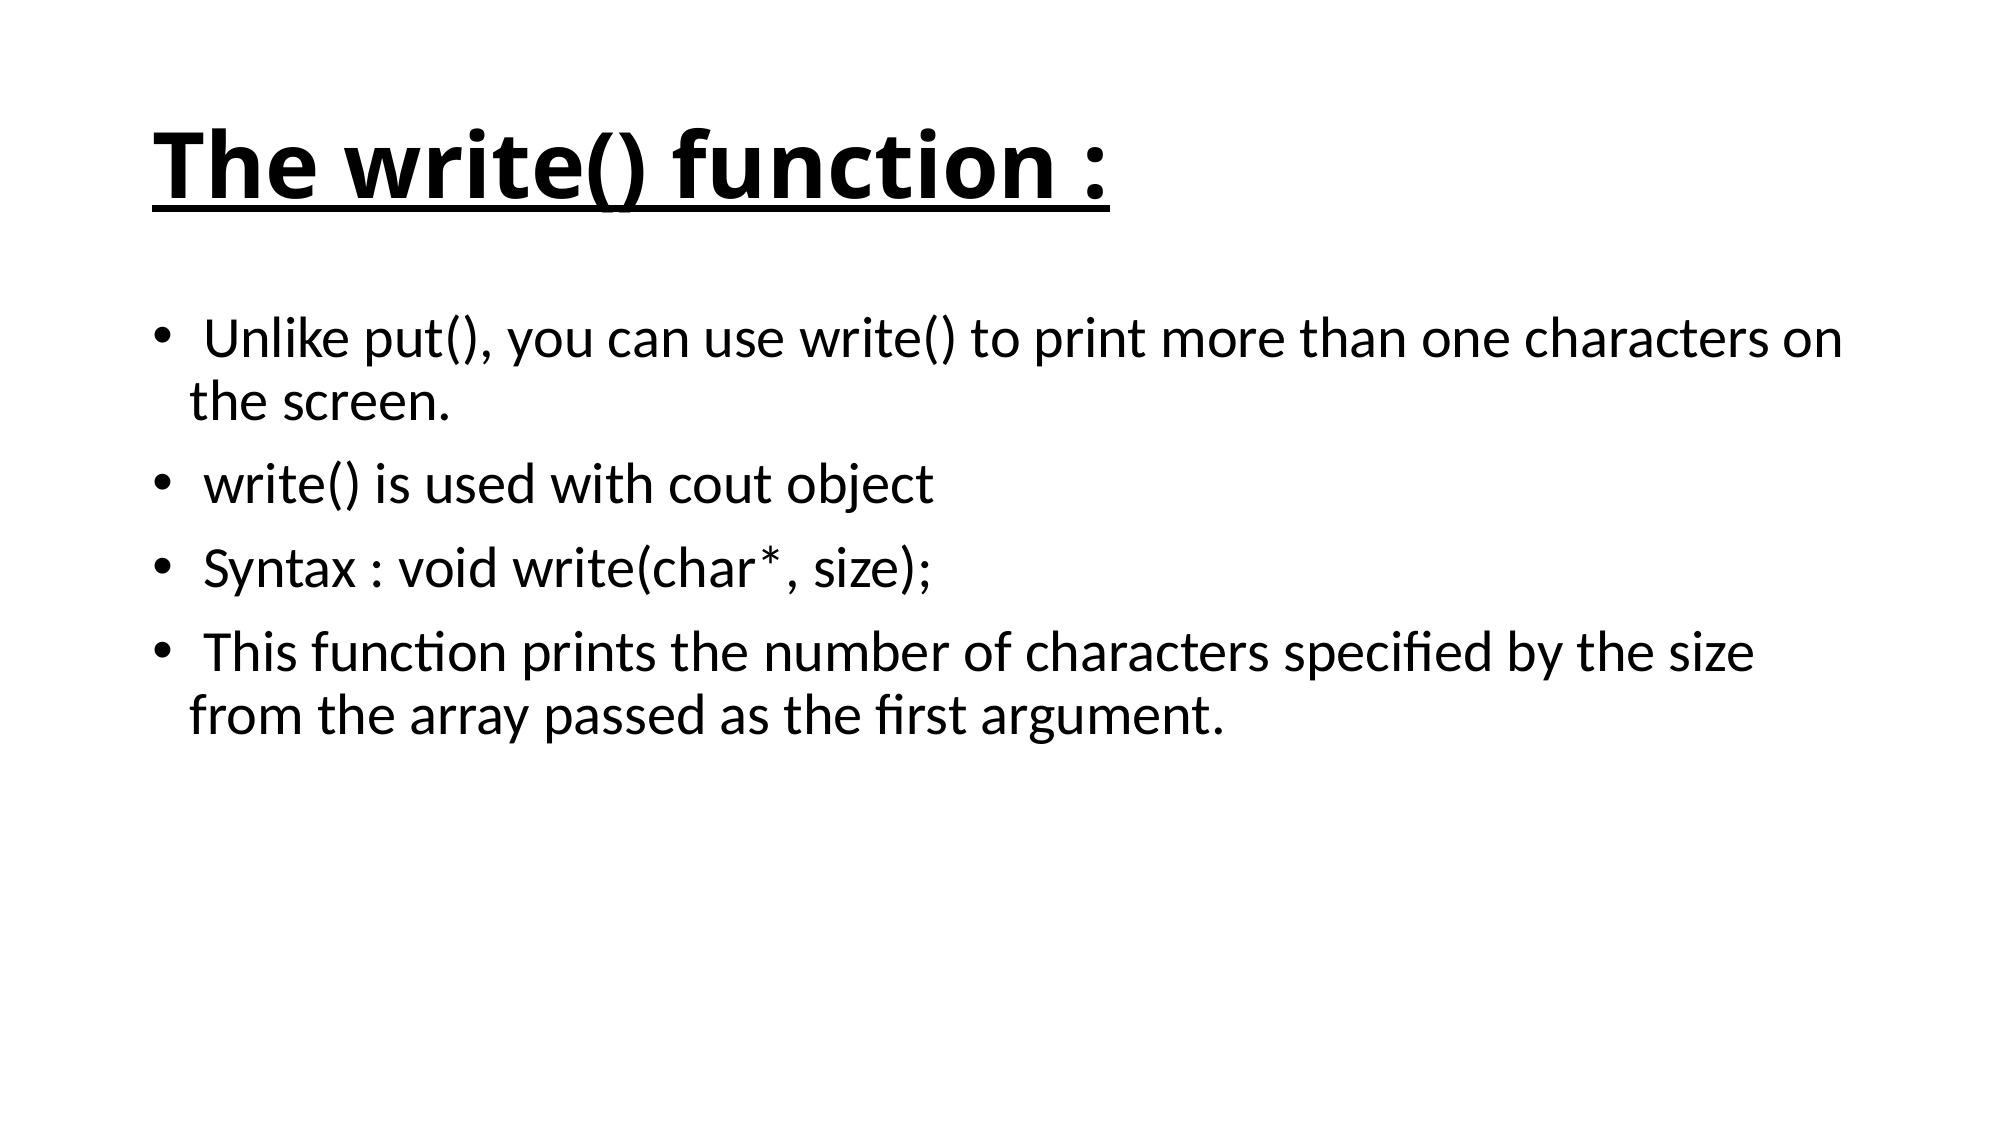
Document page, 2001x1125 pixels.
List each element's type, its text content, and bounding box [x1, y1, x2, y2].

list Unlike put(), you can use write() to print more than one characters on the screen. write() is used with cout object Syntax : void write(char*, size); This function prints the number of characters specified by the size from the array passed as the first argument. [137, 299, 1863, 1014]
title The write() function : [137, 59, 1863, 278]
